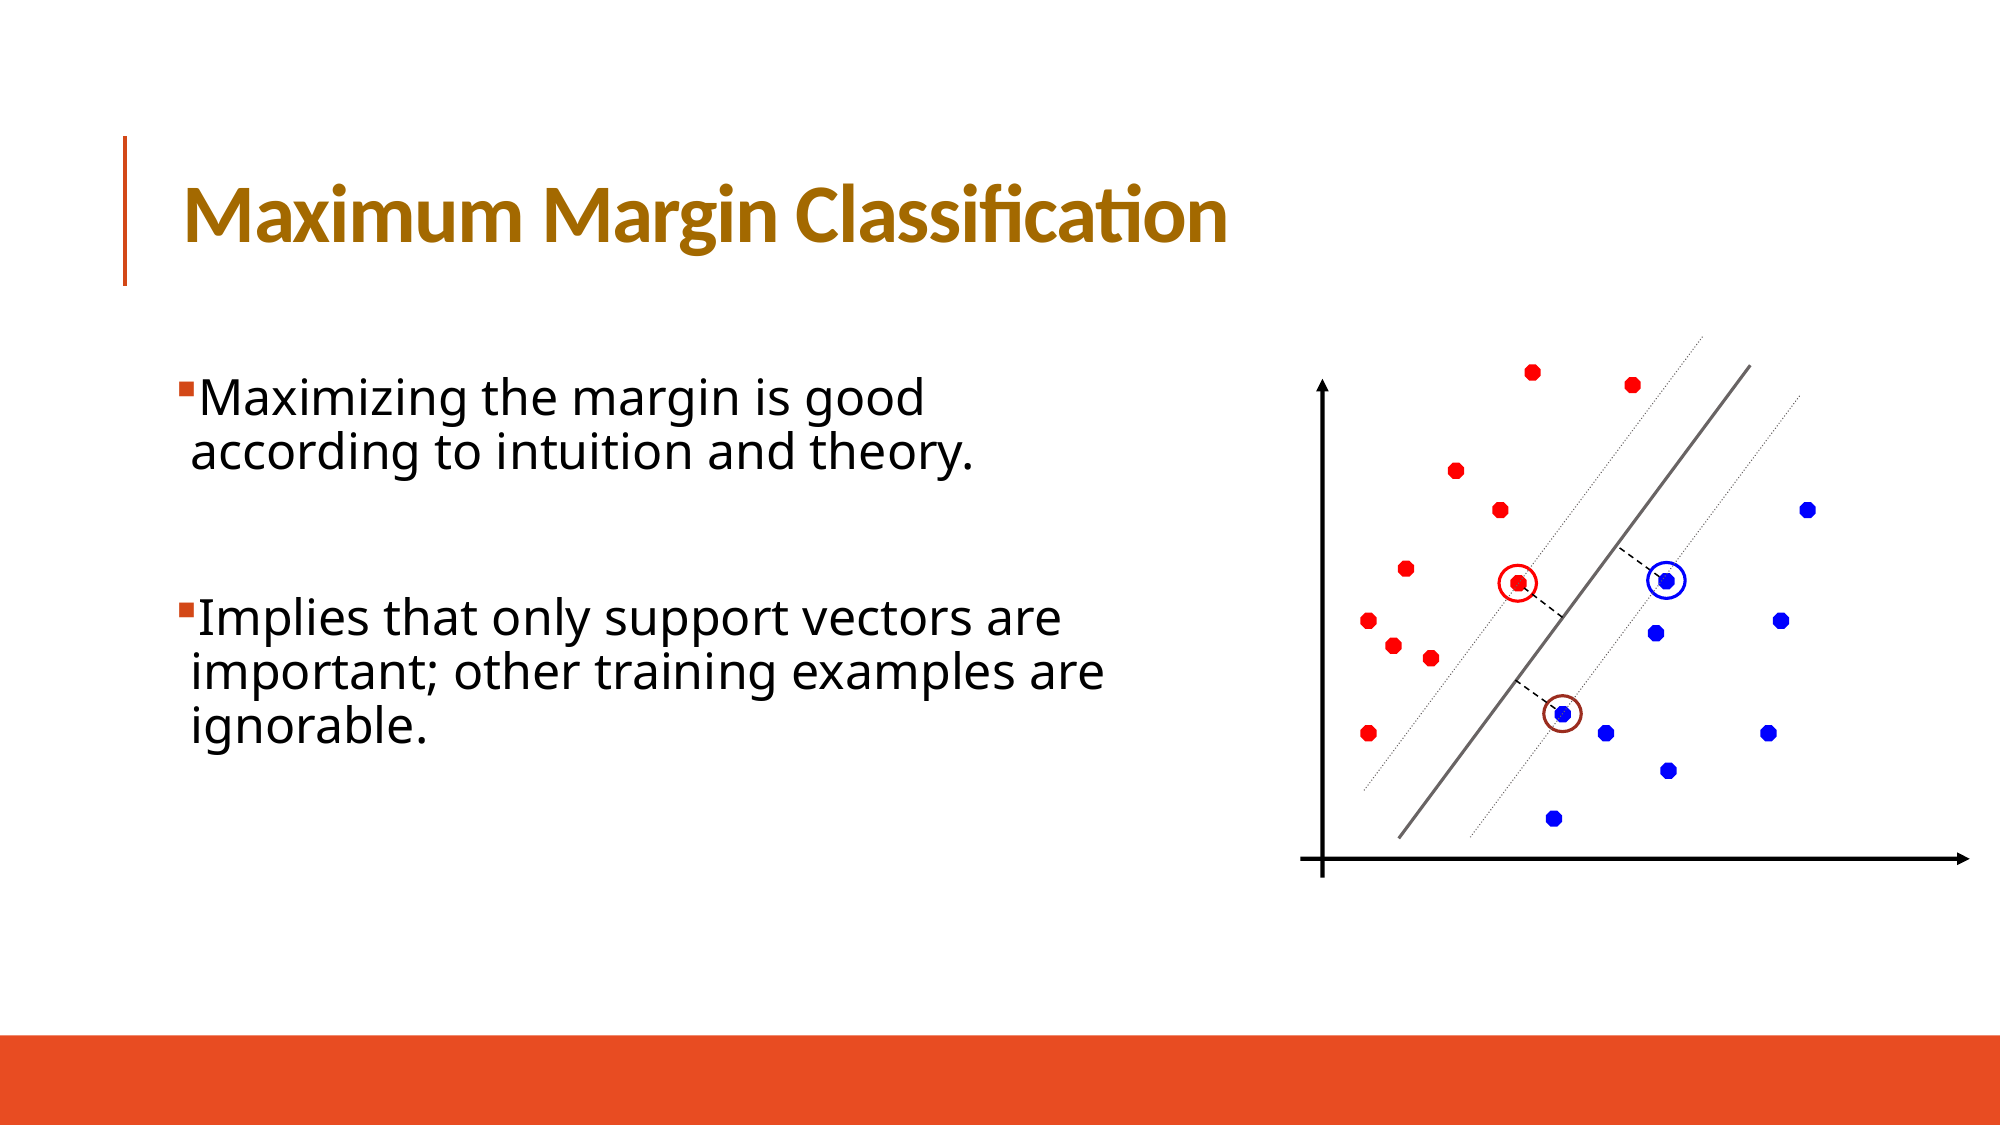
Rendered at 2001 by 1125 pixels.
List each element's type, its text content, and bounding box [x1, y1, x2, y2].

text_box [1543, 695, 1582, 732]
text_box [1525, 365, 1540, 380]
text_box [1761, 725, 1776, 741]
text_box [1493, 502, 1508, 518]
text_box [1423, 650, 1439, 666]
text_box [1498, 565, 1537, 602]
text_box [1361, 613, 1376, 629]
text_box [1448, 463, 1464, 479]
text_box [1800, 502, 1815, 518]
text_box [1546, 811, 1562, 826]
text_box [1661, 763, 1676, 779]
text_box [1300, 852, 1970, 865]
text_box [1598, 725, 1614, 741]
text_box [1361, 725, 1376, 741]
title Maximum Margin Classification [168, 96, 1763, 342]
list Maximizing the margin is good according to intuition and theory. Implies that only support vectors are important; other training examples are ignorable. [167, 364, 1173, 1015]
text_box [1398, 561, 1414, 576]
text_box [1648, 625, 1664, 641]
text_box [1647, 562, 1686, 599]
text_box [1316, 378, 1329, 858]
text_box [1386, 638, 1401, 654]
text_box [1773, 613, 1789, 629]
text_box [1625, 377, 1640, 393]
